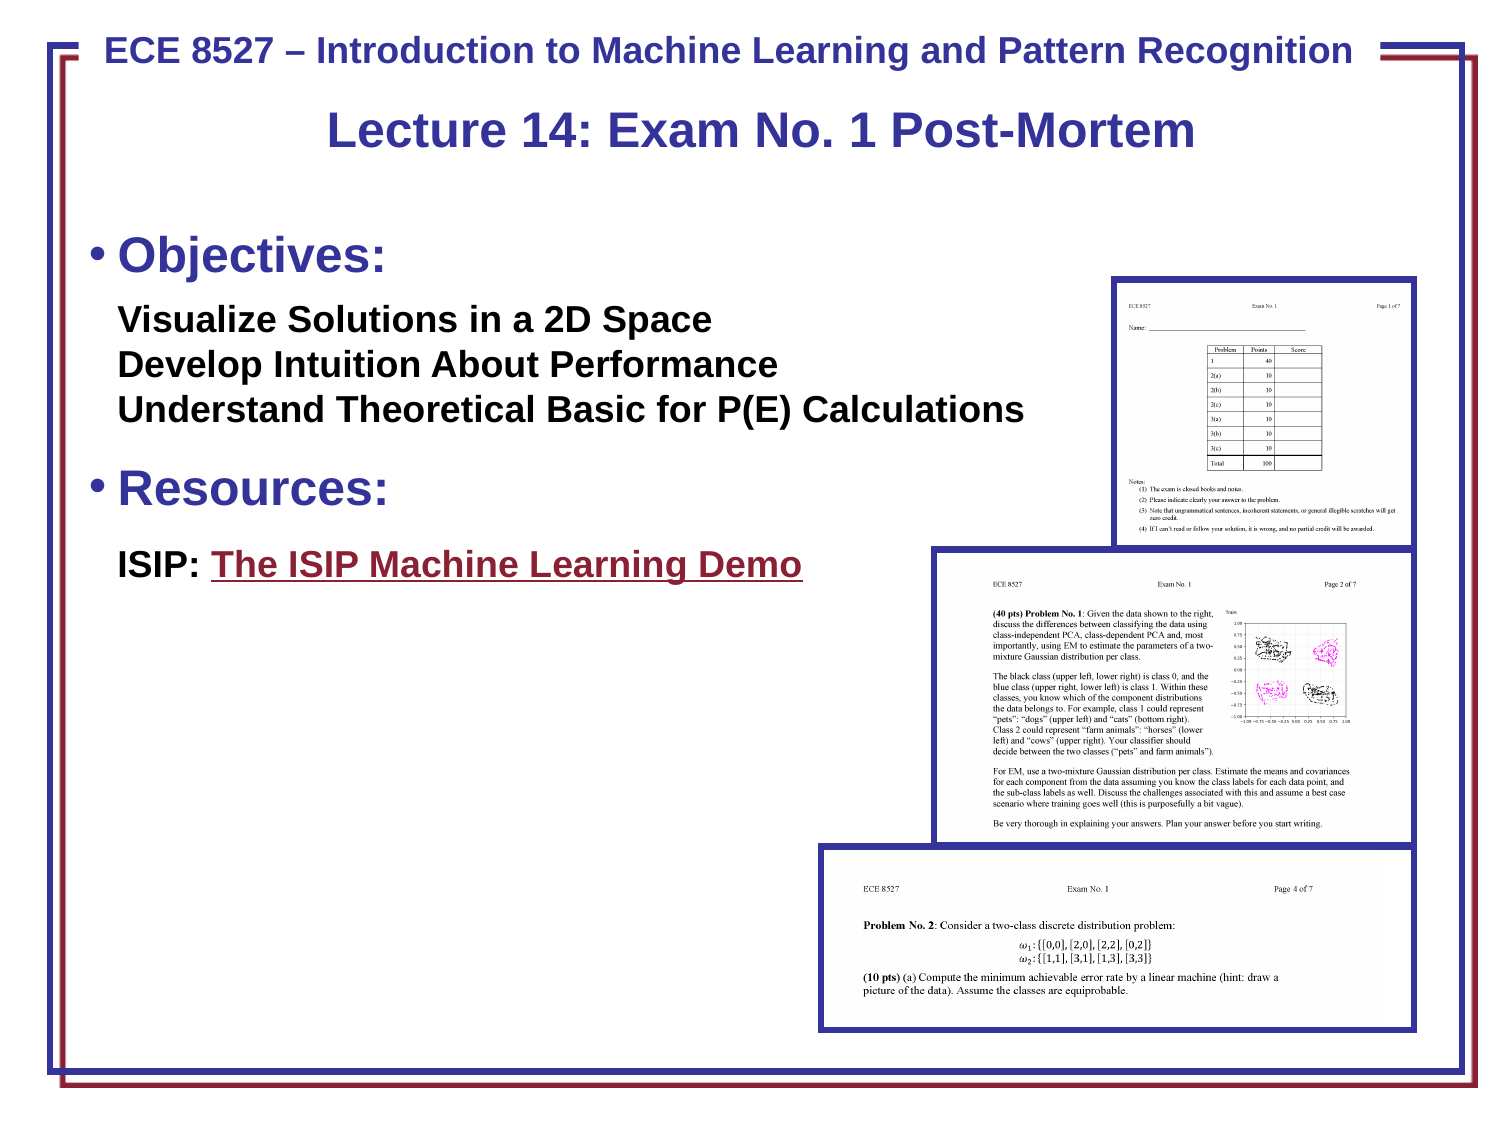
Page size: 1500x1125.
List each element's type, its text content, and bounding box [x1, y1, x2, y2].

picture [823, 849, 1412, 1028]
picture [936, 552, 1412, 843]
text_box Objectives: Visualize Solutions in a 2D Space Develop Intuition About Performance Understand Theoretical Basic for P(E) Calculations Resources: ISIP: The ISIP Machine Learning Demo [88, 222, 1043, 969]
picture [1116, 282, 1412, 546]
text_box Lecture 14: Exam No. 1 Post-Mortem [67, 90, 1457, 166]
